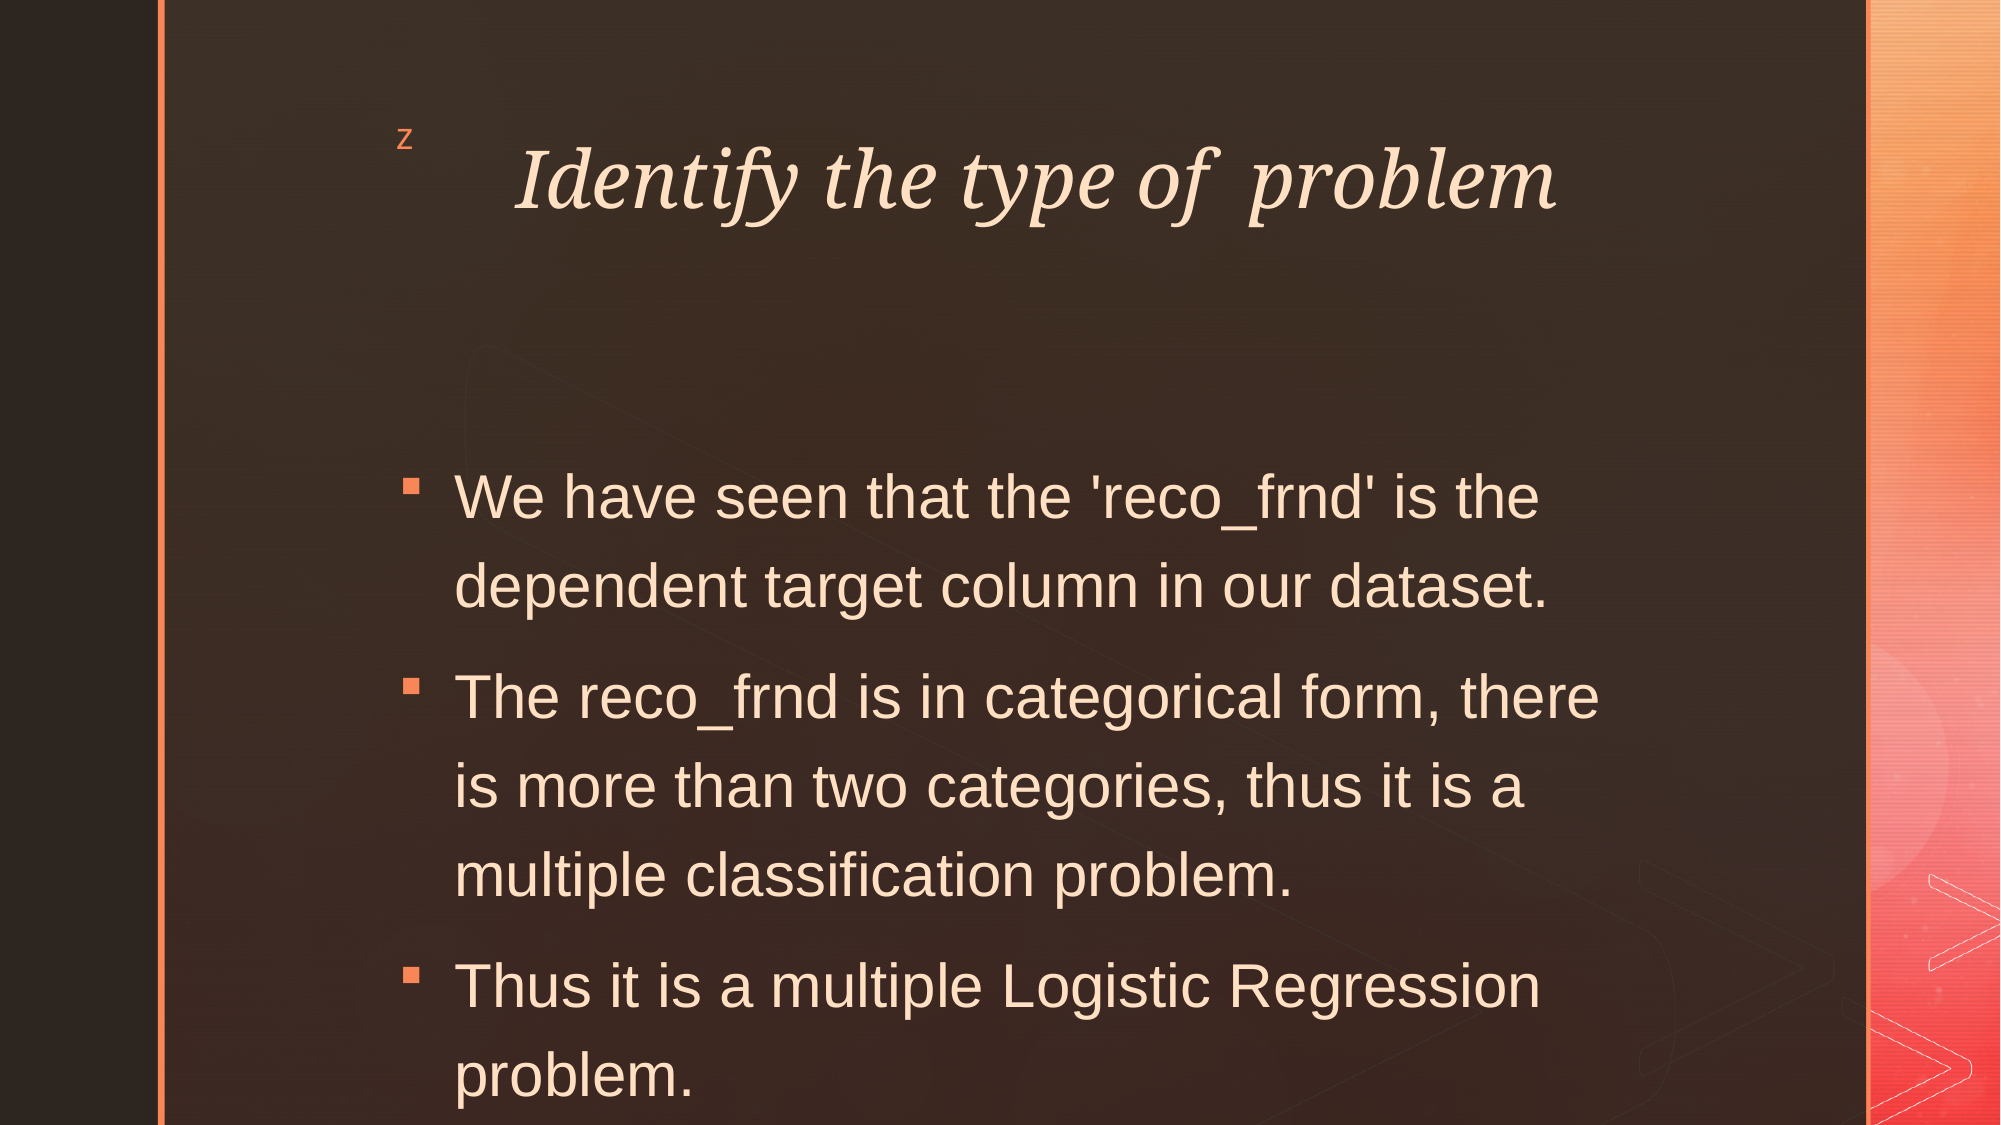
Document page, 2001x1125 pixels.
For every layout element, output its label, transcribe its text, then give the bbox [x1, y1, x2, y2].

picture [1871, 0, 2001, 1125]
list We have seen that the 'reco_frnd' is the dependent target column in our dataset. The reco_frnd is in categorical form, there is more than two categories, thus it is a multiple classification problem. Thus it is a multiple Logistic Regression problem. [382, 433, 1662, 1125]
title Identify the type of problem [428, 132, 1734, 310]
